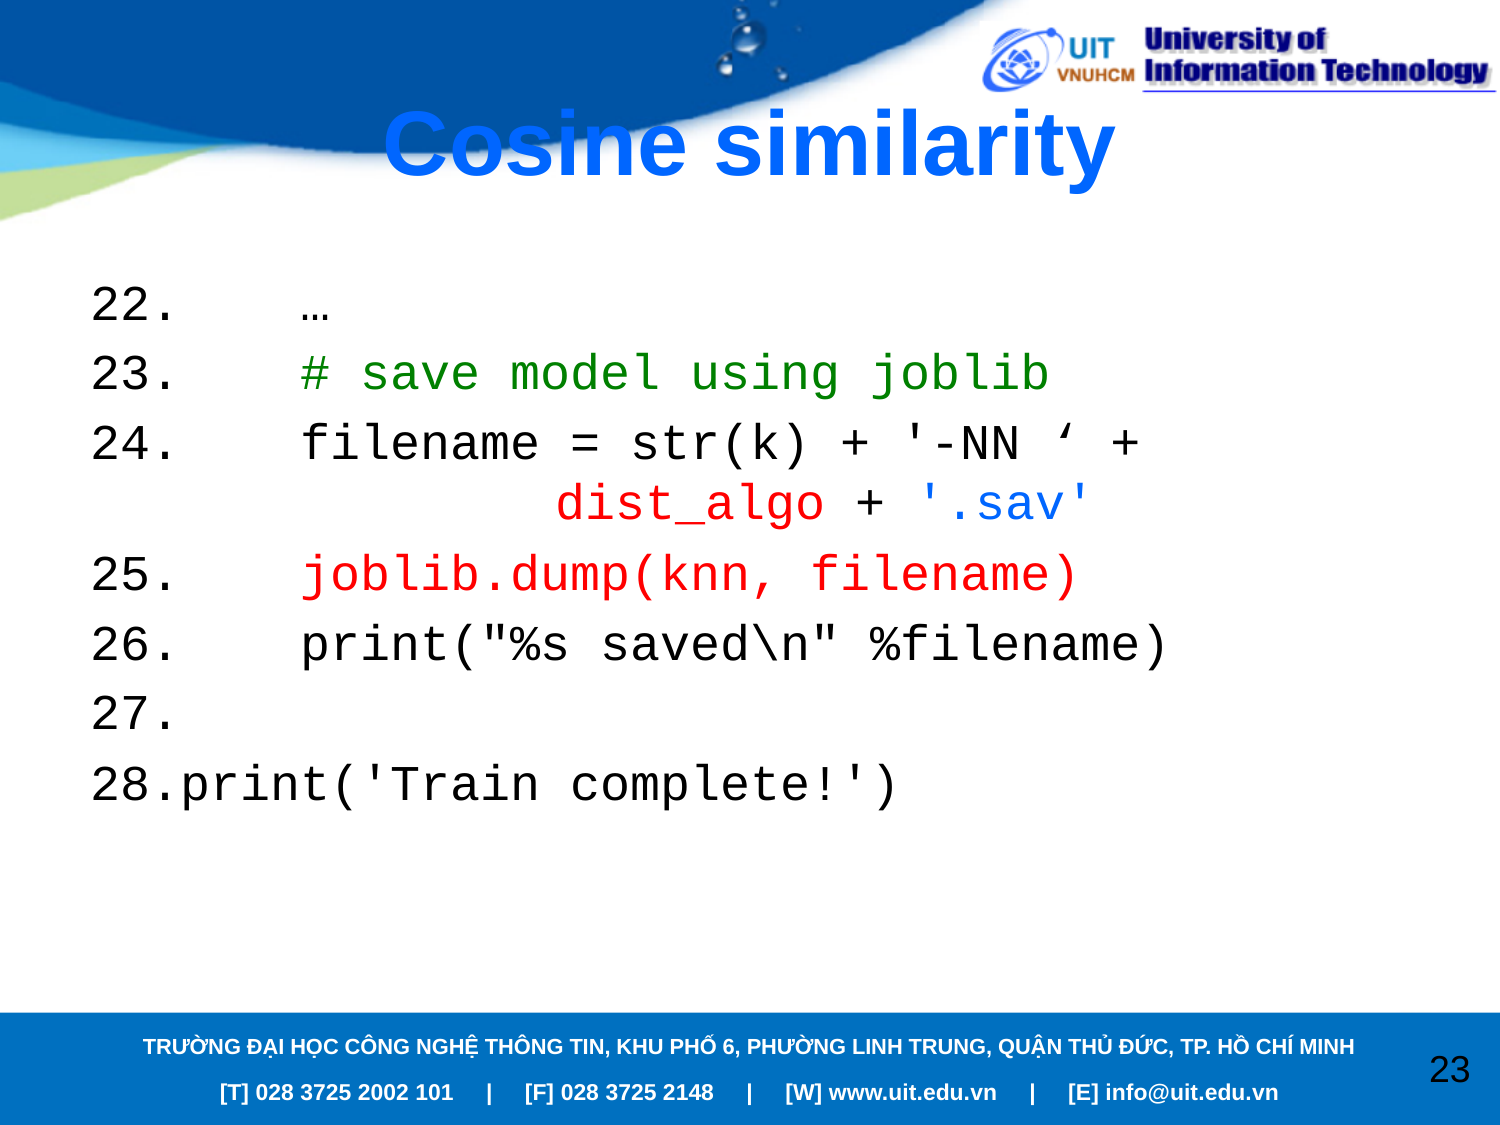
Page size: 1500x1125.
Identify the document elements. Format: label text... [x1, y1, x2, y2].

list … # save model using joblib filename = str(k) + '-NN ‘ + dist_algo + '.sav' joblib.dump(knn, filename) print("%s saved\n" %filename) print('Train complete!') [75, 262, 1425, 1005]
picture [0, 0, 1500, 1012]
title Cosine similarity [75, 45, 1425, 233]
